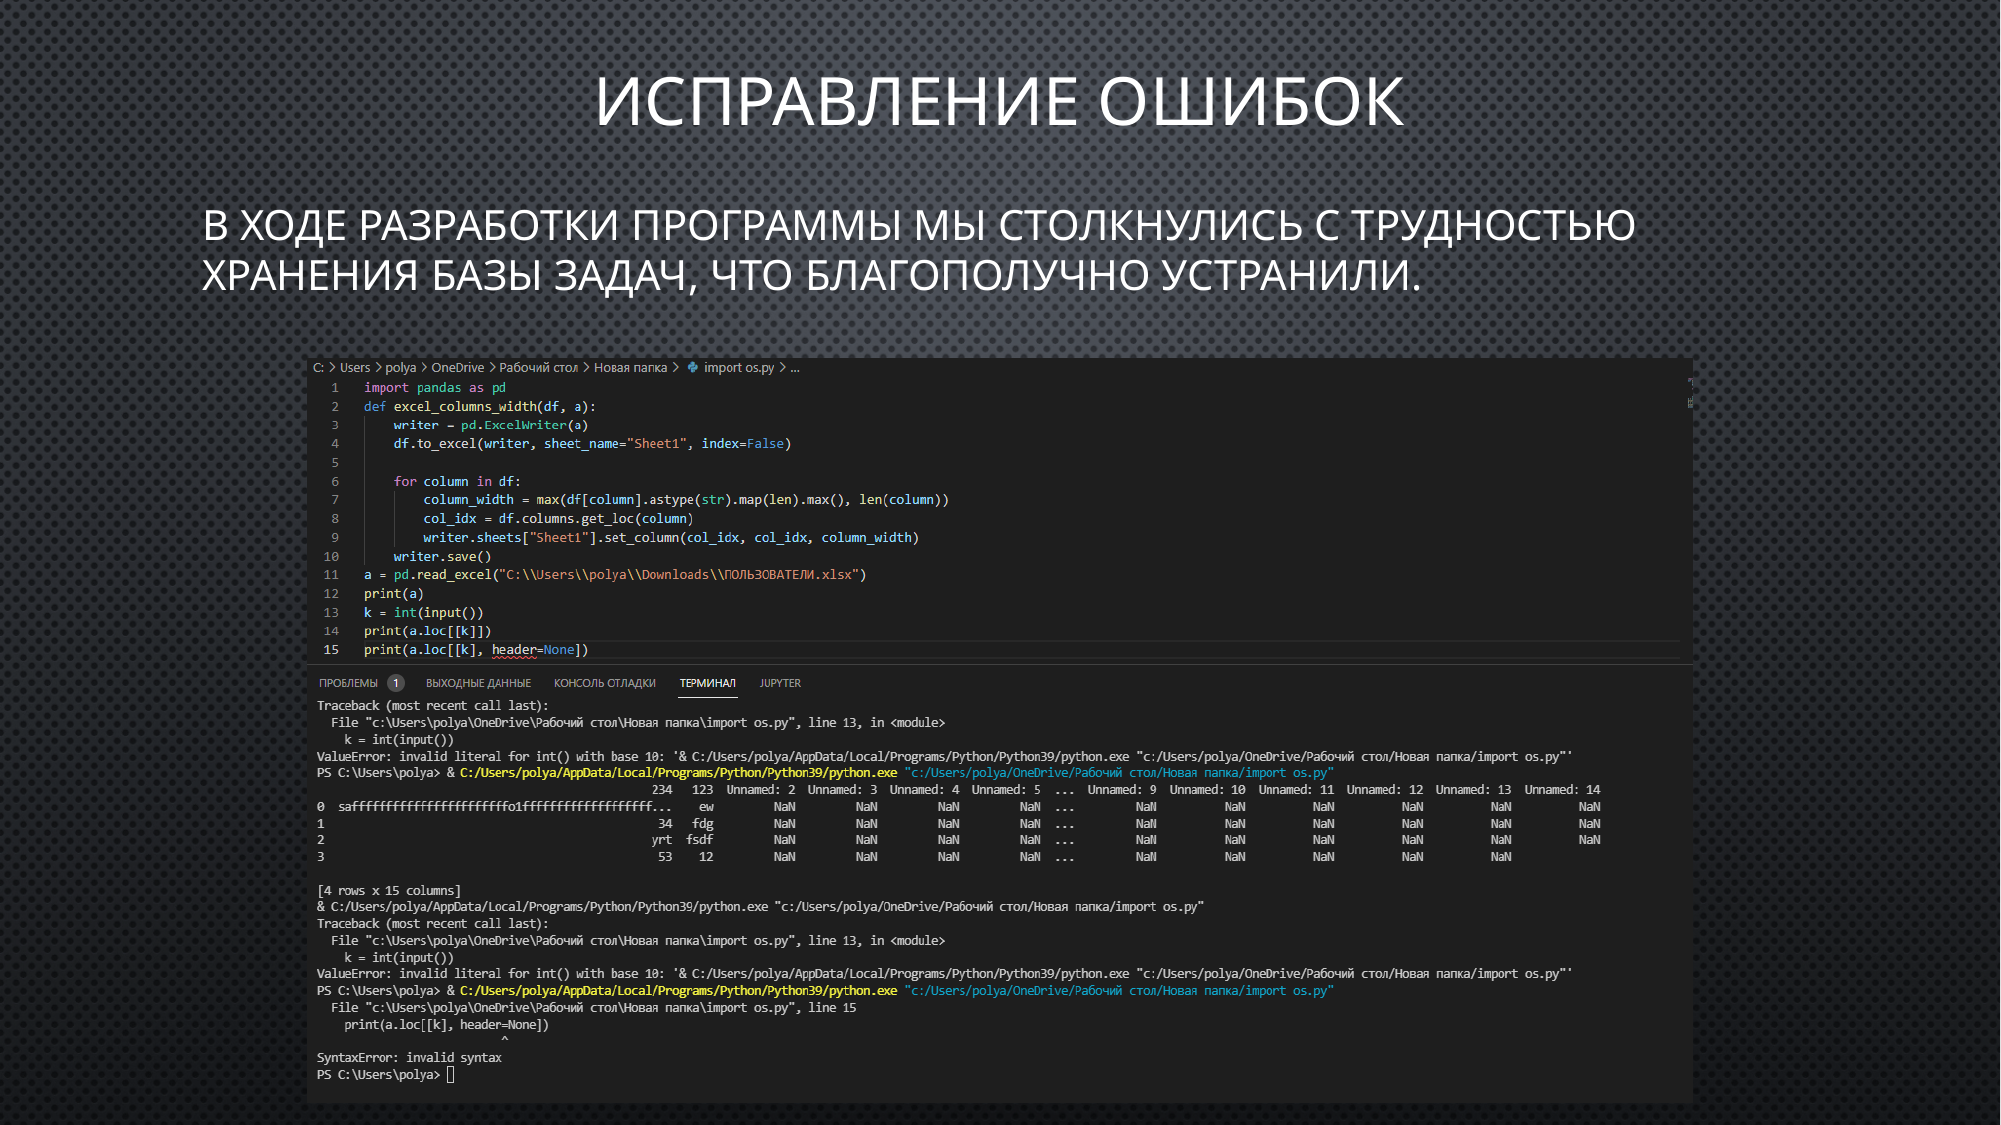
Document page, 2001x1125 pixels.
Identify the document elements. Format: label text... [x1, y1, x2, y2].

picture [307, 358, 1693, 1103]
list В ходе разработки программы мы столкнулись с трудностью хранения базы задач, что благополучно устранили. [187, 0, 1813, 506]
